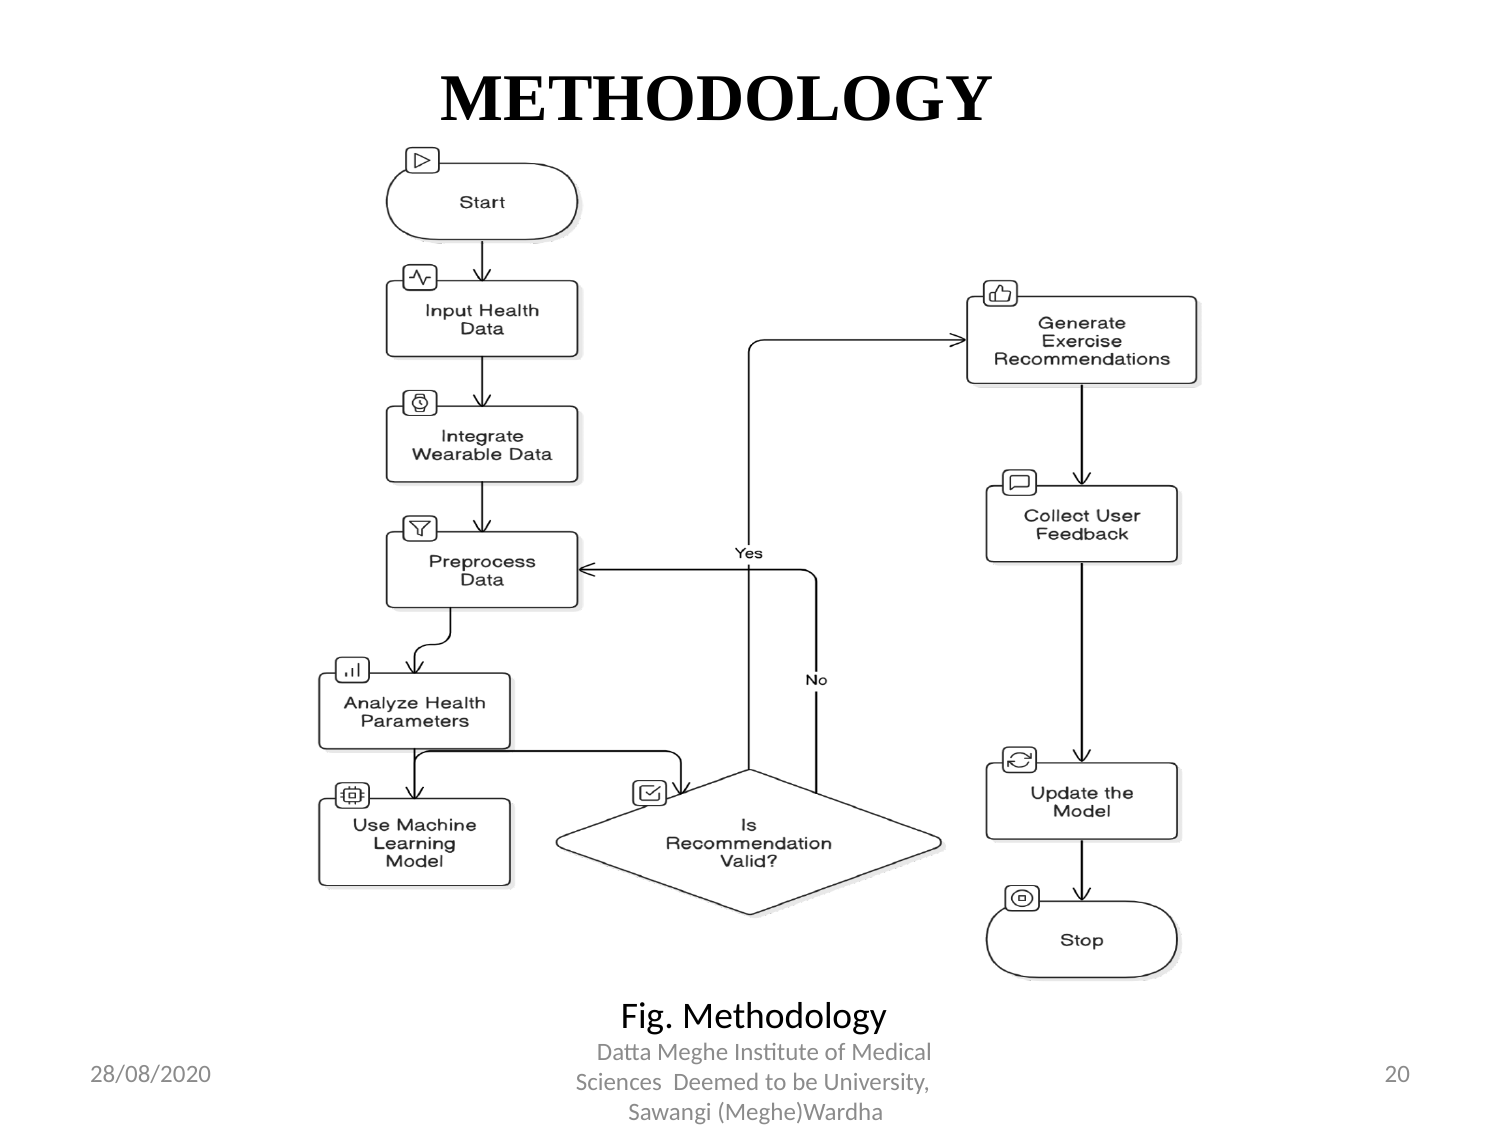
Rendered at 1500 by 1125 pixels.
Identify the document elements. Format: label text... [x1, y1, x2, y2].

text_box Fig. Methodology [606, 1011, 994, 1044]
text_box METHODOLOGY [73, 22, 1362, 165]
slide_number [75, 1042, 425, 1103]
picture [287, 123, 1229, 1002]
slide_number 20 [1074, 1042, 1425, 1103]
footer Datta Meghe Institute of Medical Sciences Deemed to be University, Sawangi (Meghe)Wardha [518, 1050, 994, 1111]
